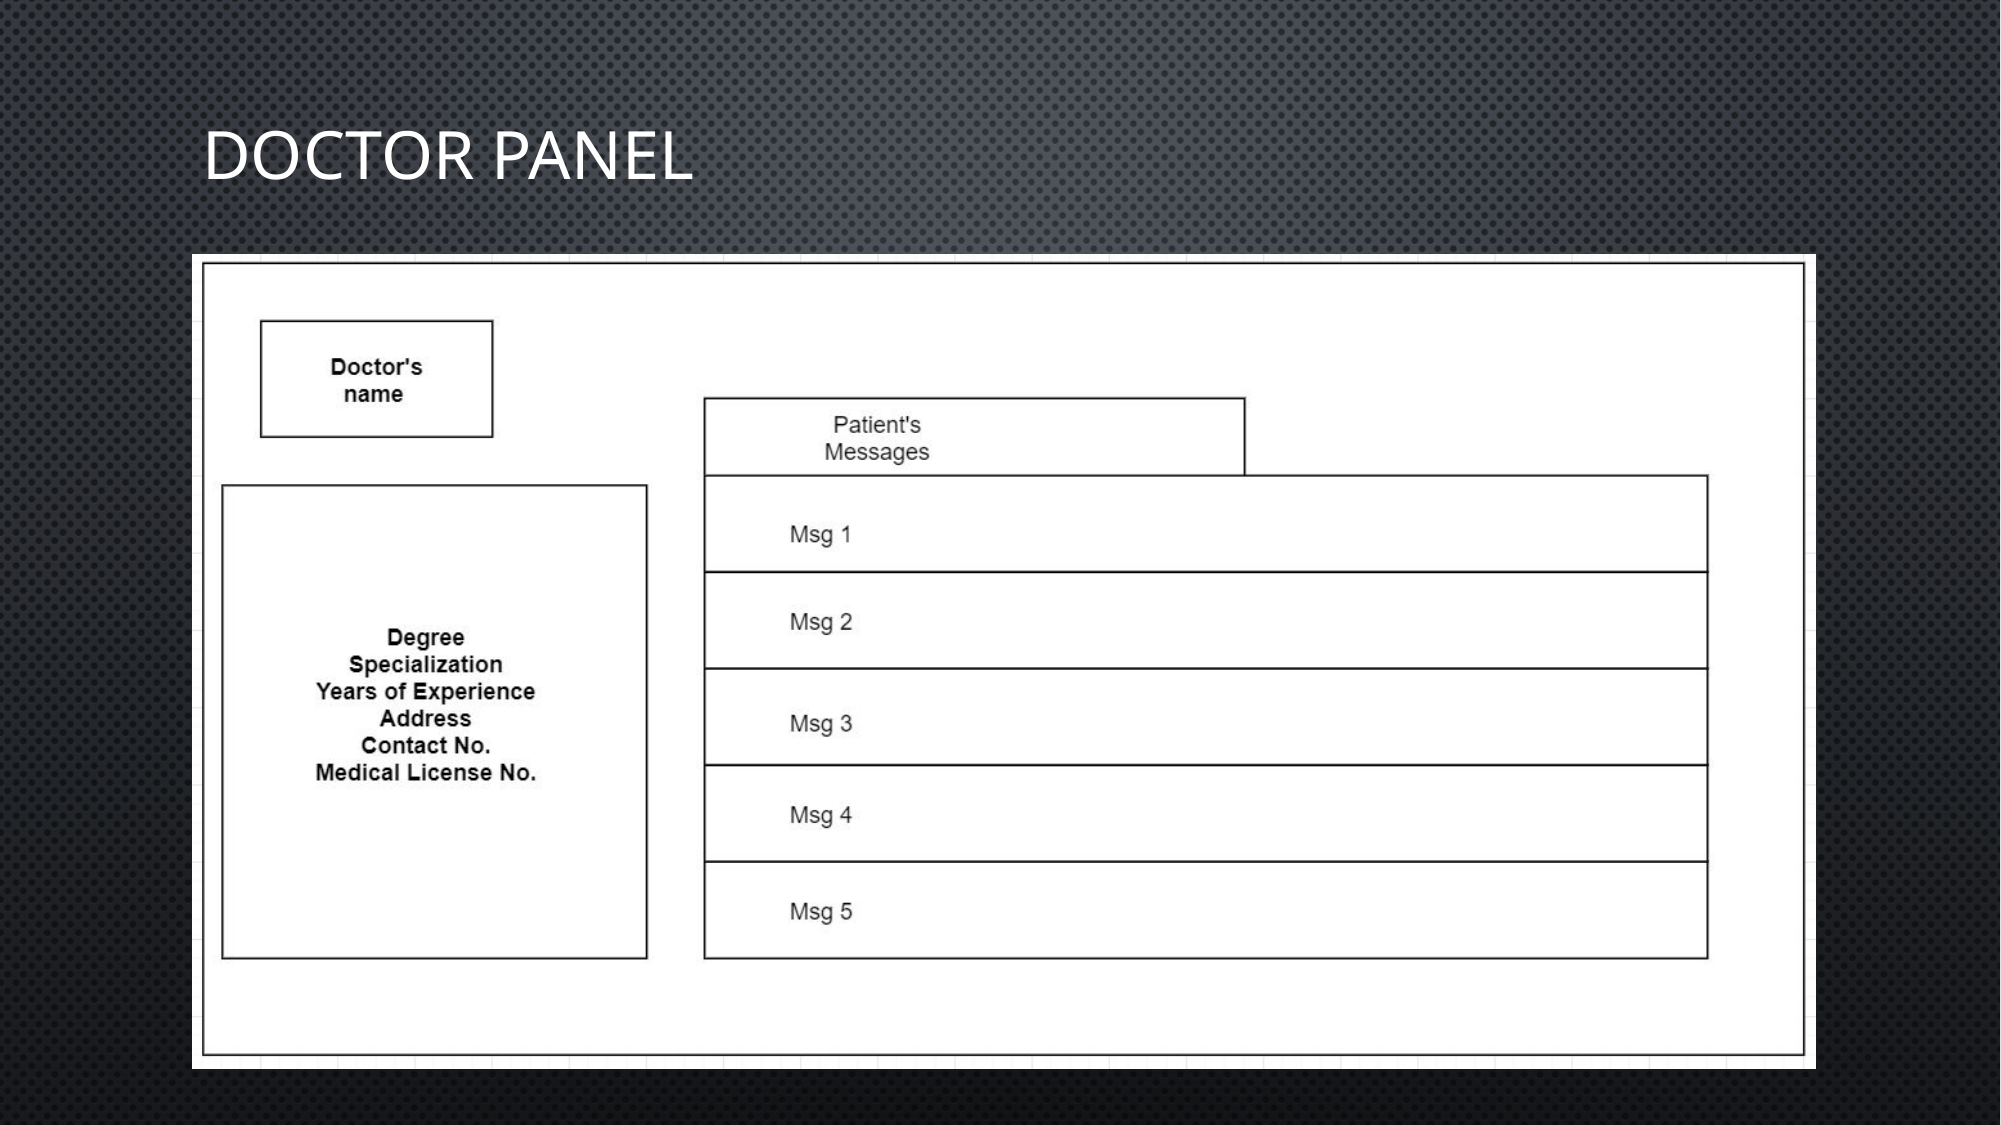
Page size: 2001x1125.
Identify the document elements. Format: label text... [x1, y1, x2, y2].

picture [191, 254, 1816, 1069]
title Doctor Panel [187, 98, 850, 208]
